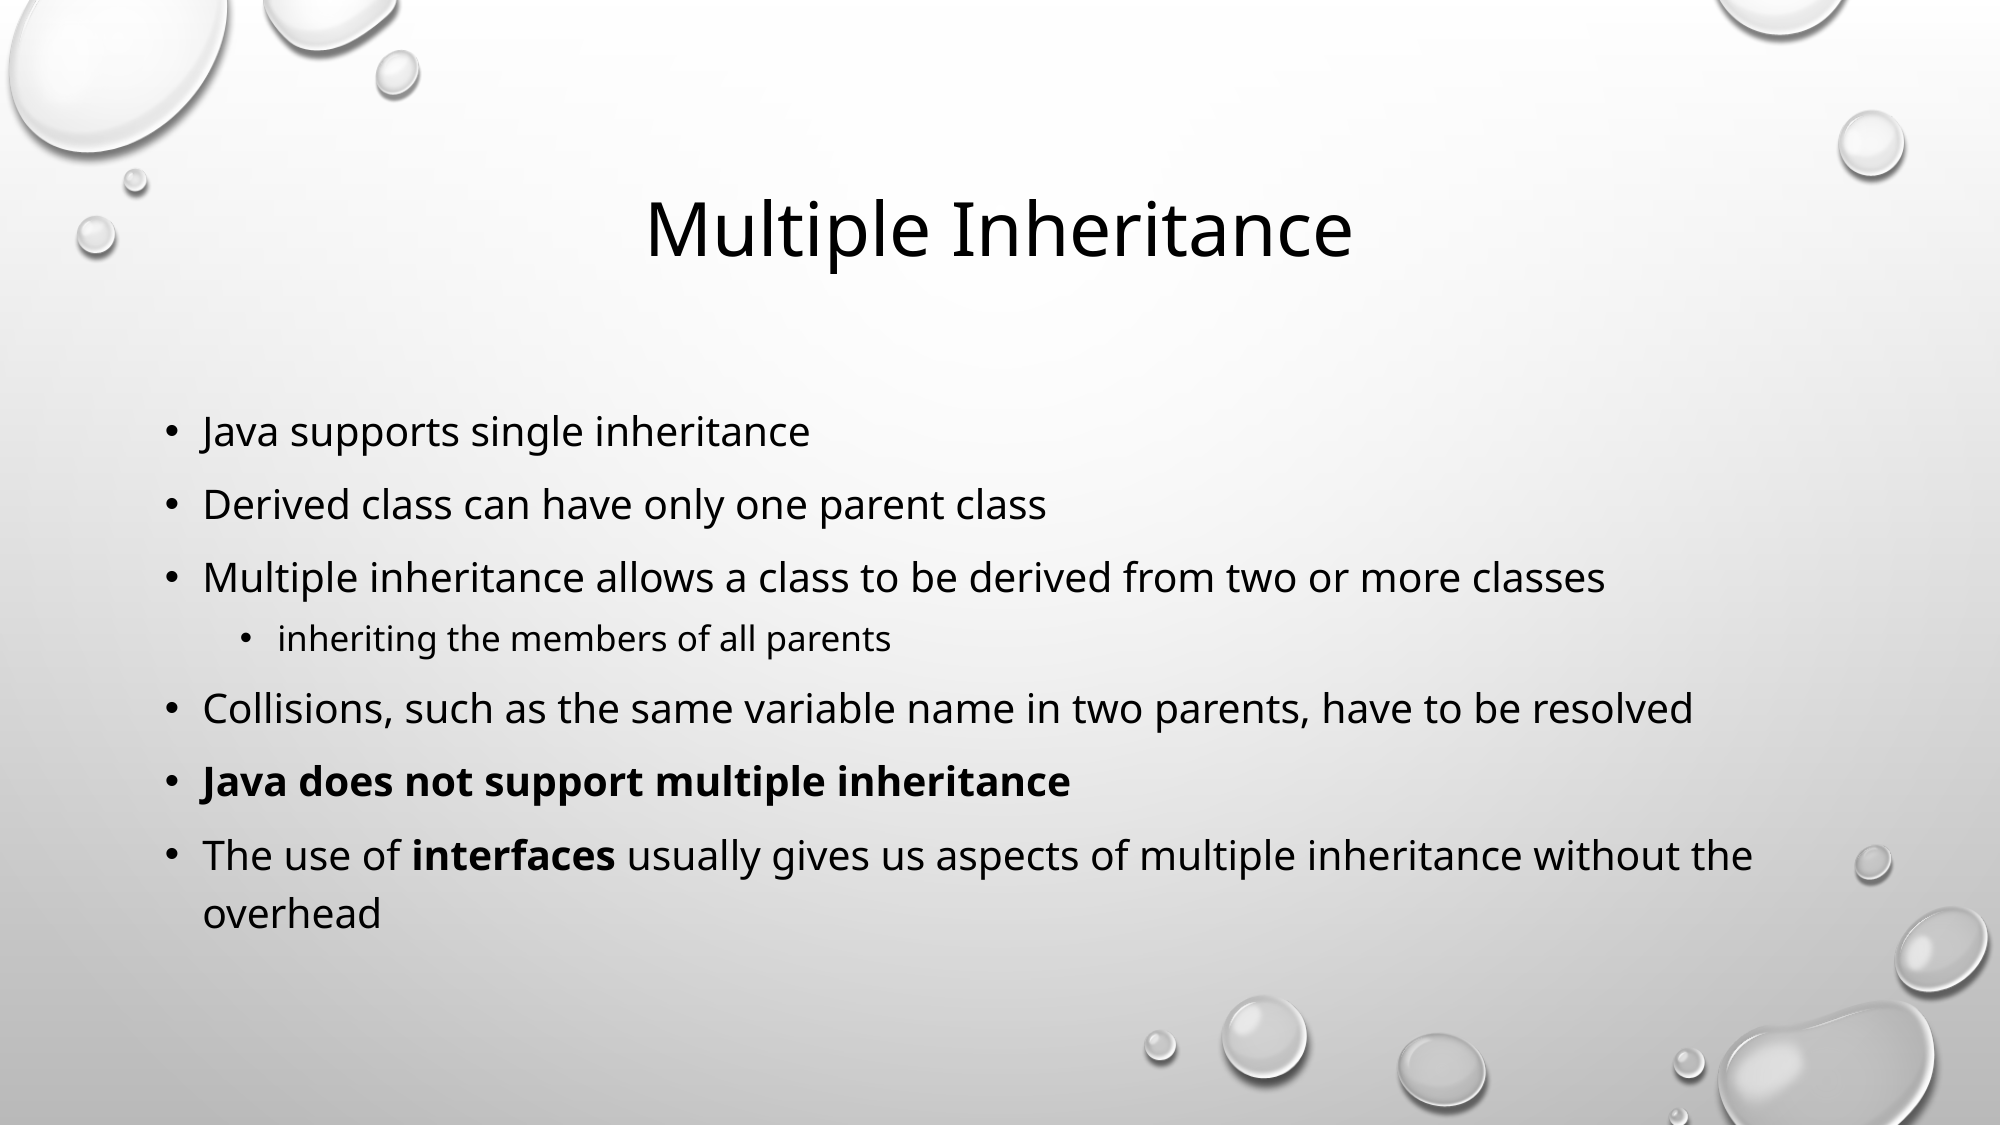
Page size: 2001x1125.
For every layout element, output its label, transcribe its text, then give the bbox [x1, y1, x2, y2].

picture [0, 0, 2000, 1125]
list Java supports single inheritance Derived class can have only one parent class Multiple inheritance allows a class to be derived from two or more classes inheriting the members of all parents Collisions, such as the same variable name in two parents, have to be resolved Java does not support multiple inheritance The use of interfaces usually gives us aspects of multiple inheritance without the overhead [149, 388, 1850, 950]
title Multiple Inheritance [149, 101, 1851, 364]
